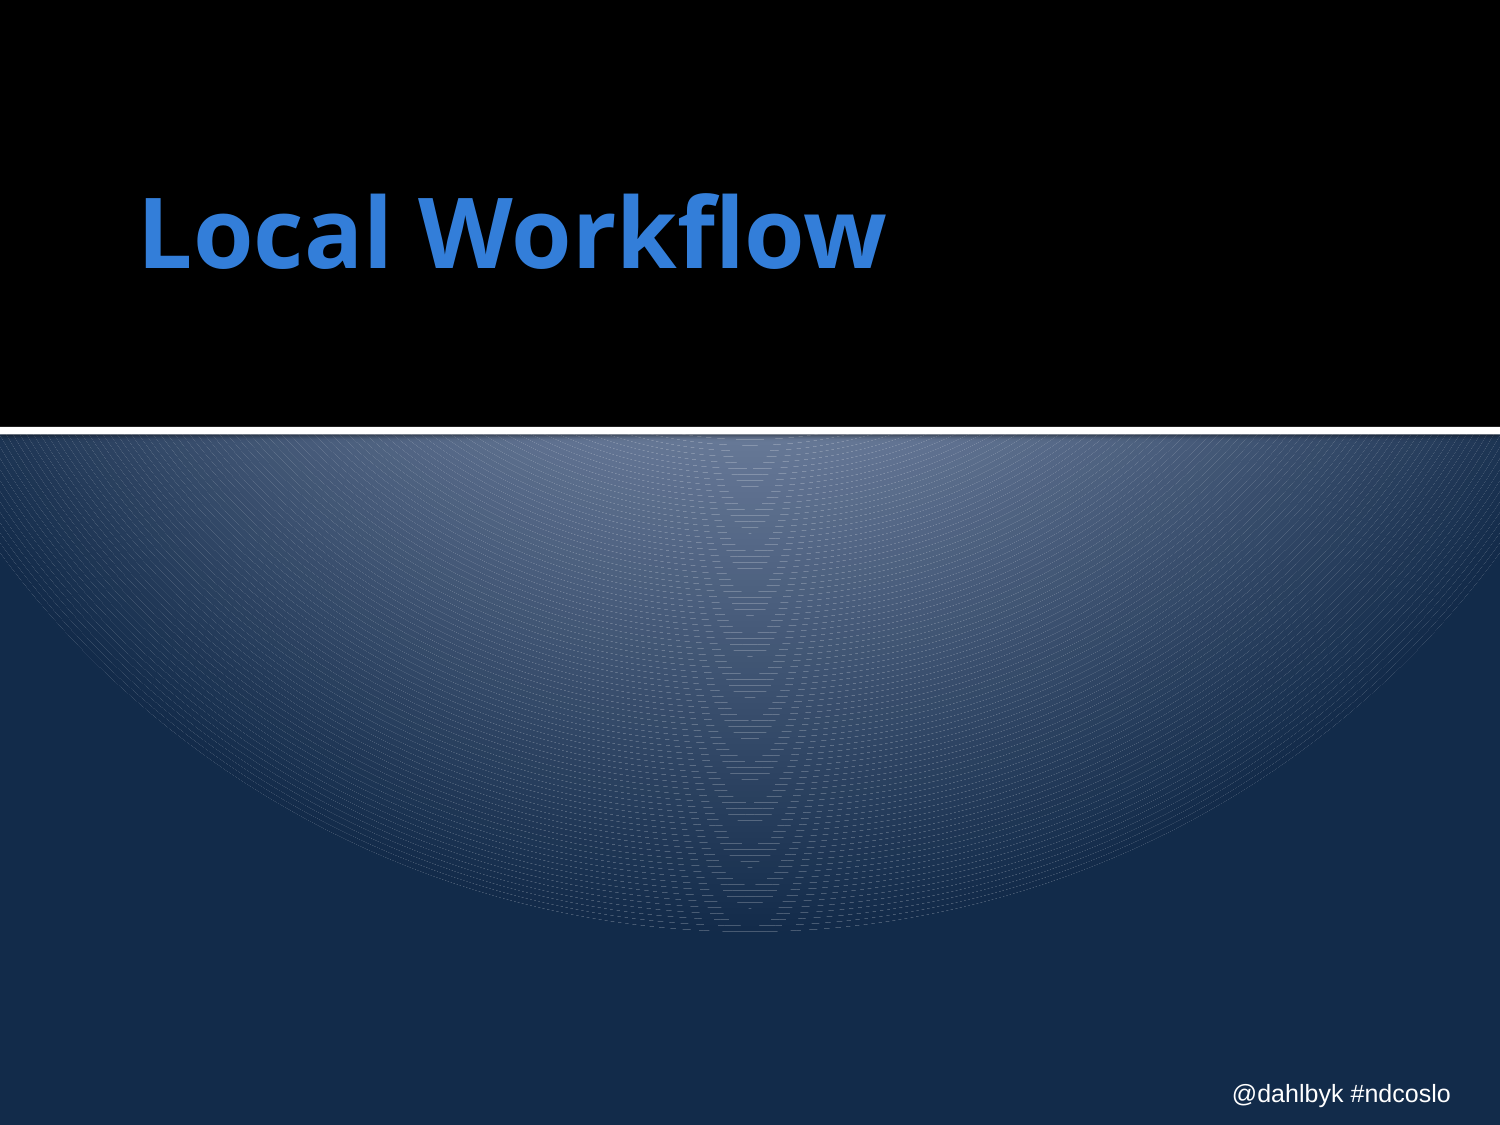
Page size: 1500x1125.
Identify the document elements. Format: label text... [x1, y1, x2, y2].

slide_number @dahlbyk #ndcoslo [1074, 1062, 1467, 1108]
title Local Workflow [123, 19, 1438, 288]
